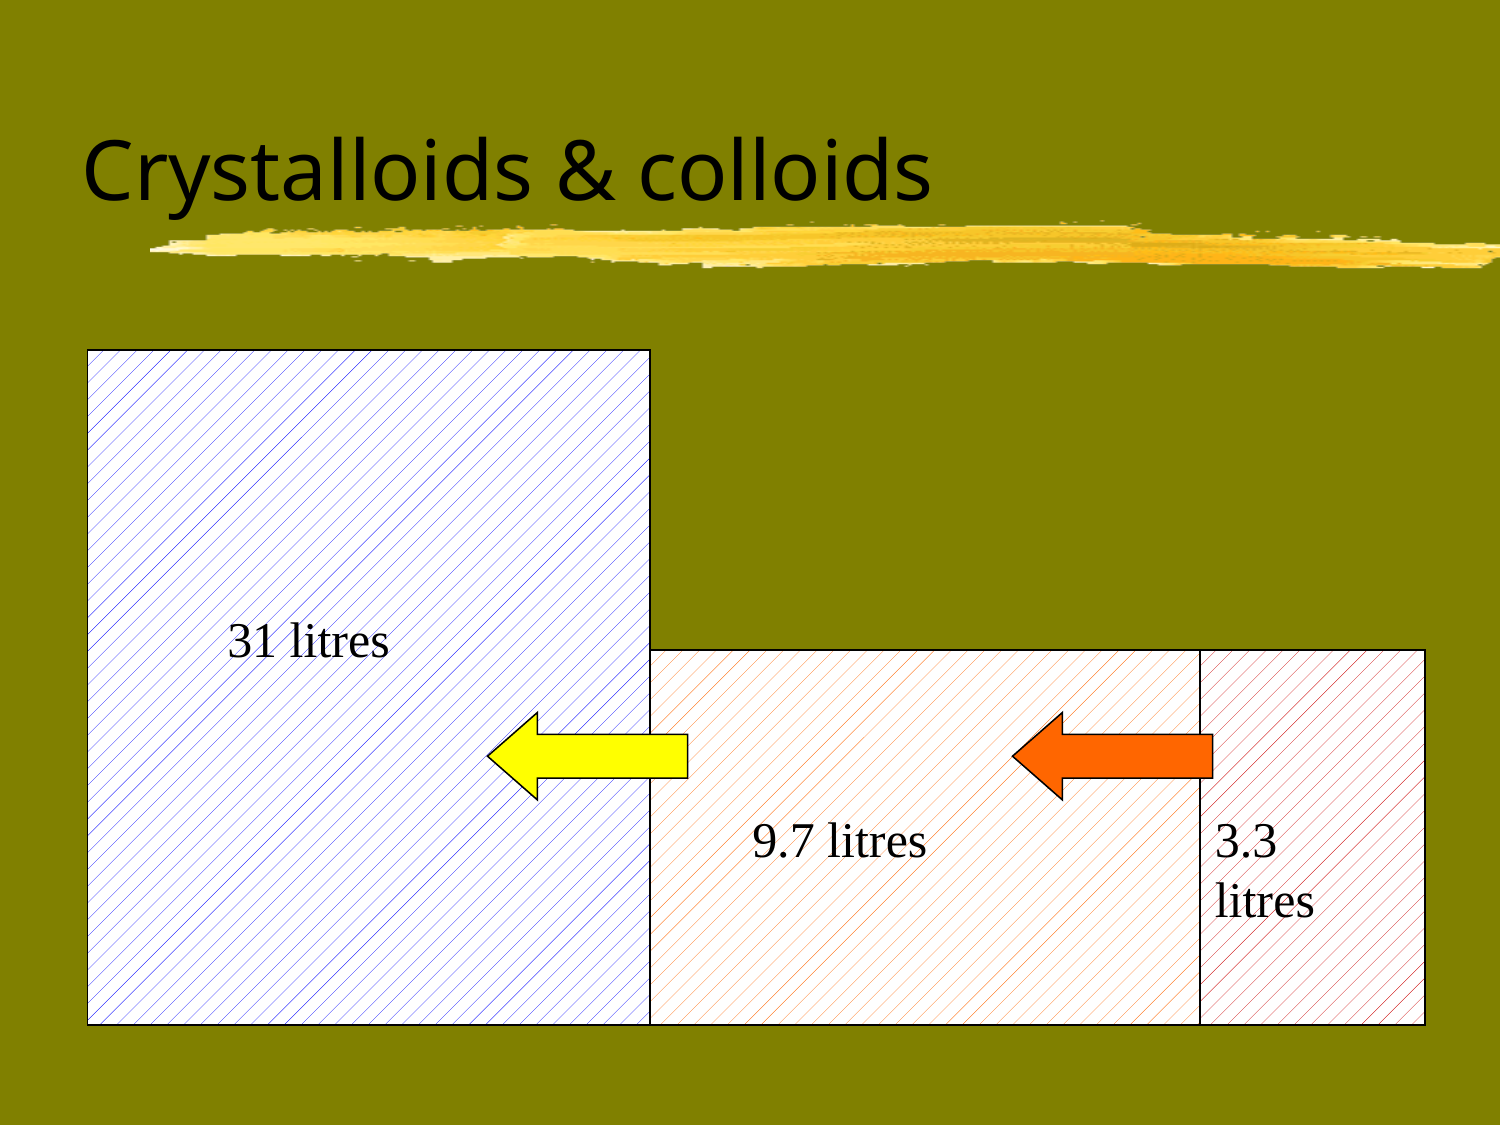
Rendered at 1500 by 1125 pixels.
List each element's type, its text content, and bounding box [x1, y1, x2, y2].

title Crystalloids & colloids [66, 37, 1342, 225]
picture [150, 215, 1500, 279]
text_box 31 litres [212, 599, 463, 675]
text_box 9.7 litres [737, 799, 1013, 875]
text_box [1012, 712, 1213, 800]
text_box 3.3 litres [1200, 799, 1375, 935]
text_box [87, 349, 650, 1025]
text_box [487, 712, 688, 800]
text_box [650, 649, 1199, 1025]
text_box [1199, 649, 1425, 1025]
